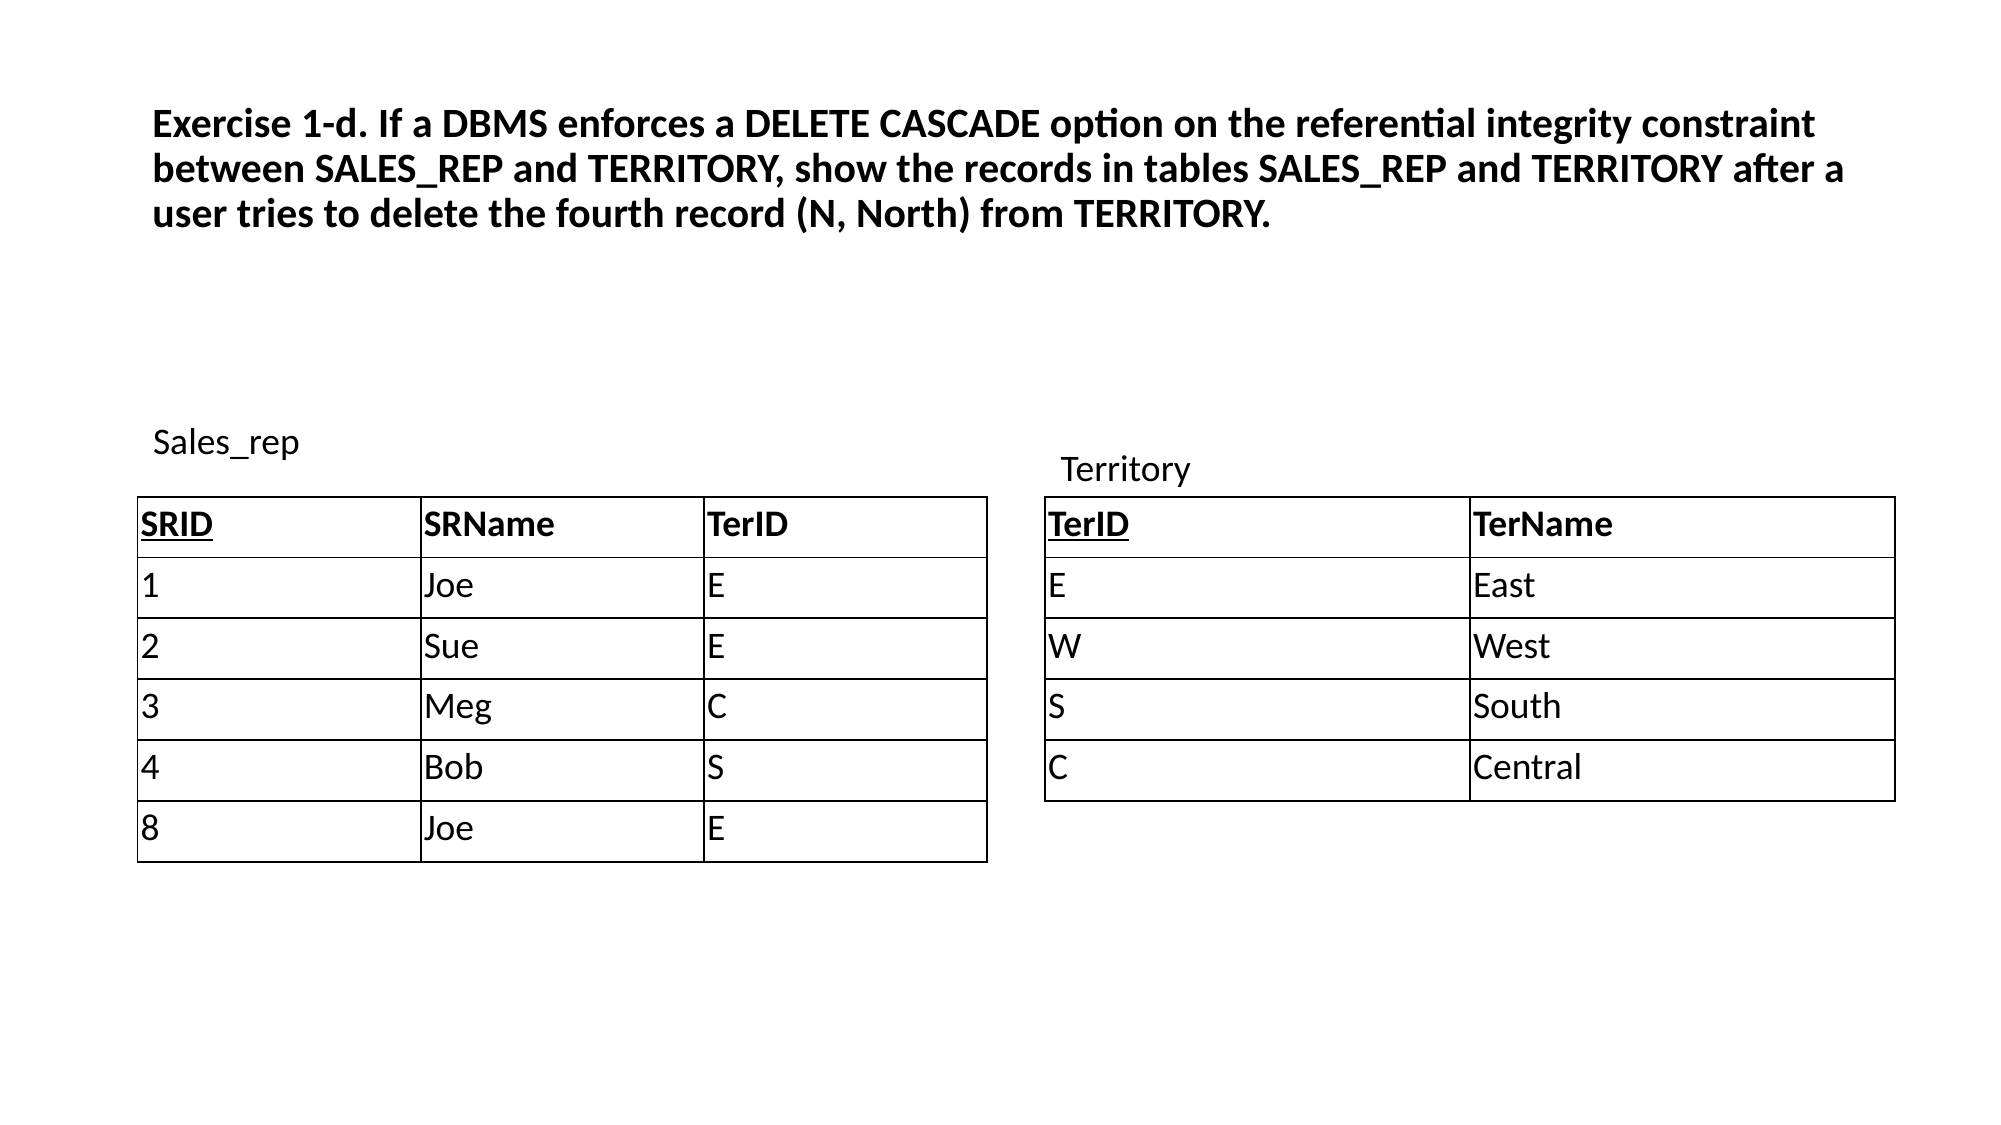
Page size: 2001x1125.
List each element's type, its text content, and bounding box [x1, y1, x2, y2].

table_cell Meg [422, 680, 703, 739]
table_cell E [705, 619, 986, 678]
table_cell 3 [138, 680, 420, 739]
table_cell 4 [138, 741, 420, 800]
title Exercise 1-d. If a DBMS enforces a DELETE CASCADE option on the referential integrity constraint between SALES_REP and TERRITORY, show the records in tables SALES_REP and TERRITORY after a user tries to delete the fourth record (N, North) from TERRITORY. [137, 59, 1863, 278]
table_cell 1 [138, 558, 420, 617]
table_cell Joe [422, 802, 703, 861]
table_cell C [705, 680, 986, 739]
table_cell East [1471, 558, 1894, 617]
table_cell Sue [422, 619, 703, 678]
table_cell 2 [138, 619, 420, 678]
text_box Sales_rep [138, 409, 316, 470]
table_header TerName [1471, 498, 1894, 557]
table_cell Central [1471, 741, 1894, 800]
table_cell W [1046, 619, 1469, 678]
table_cell South [1471, 680, 1894, 739]
table_cell Joe [422, 558, 703, 617]
table_cell Bob [422, 741, 703, 800]
table_cell C [1046, 741, 1469, 800]
text_box Territory [1045, 436, 1207, 496]
table_header SRName [422, 498, 703, 557]
table_cell E [705, 802, 986, 861]
table_cell S [705, 741, 986, 800]
table_cell 8 [138, 802, 420, 861]
table_cell S [1046, 680, 1469, 739]
table_header SRID [138, 498, 420, 557]
table_header TerID [705, 498, 986, 557]
table_cell West [1471, 619, 1894, 678]
table_cell E [1046, 558, 1469, 617]
table_header TerID [1046, 498, 1469, 557]
table_cell E [705, 558, 986, 617]
